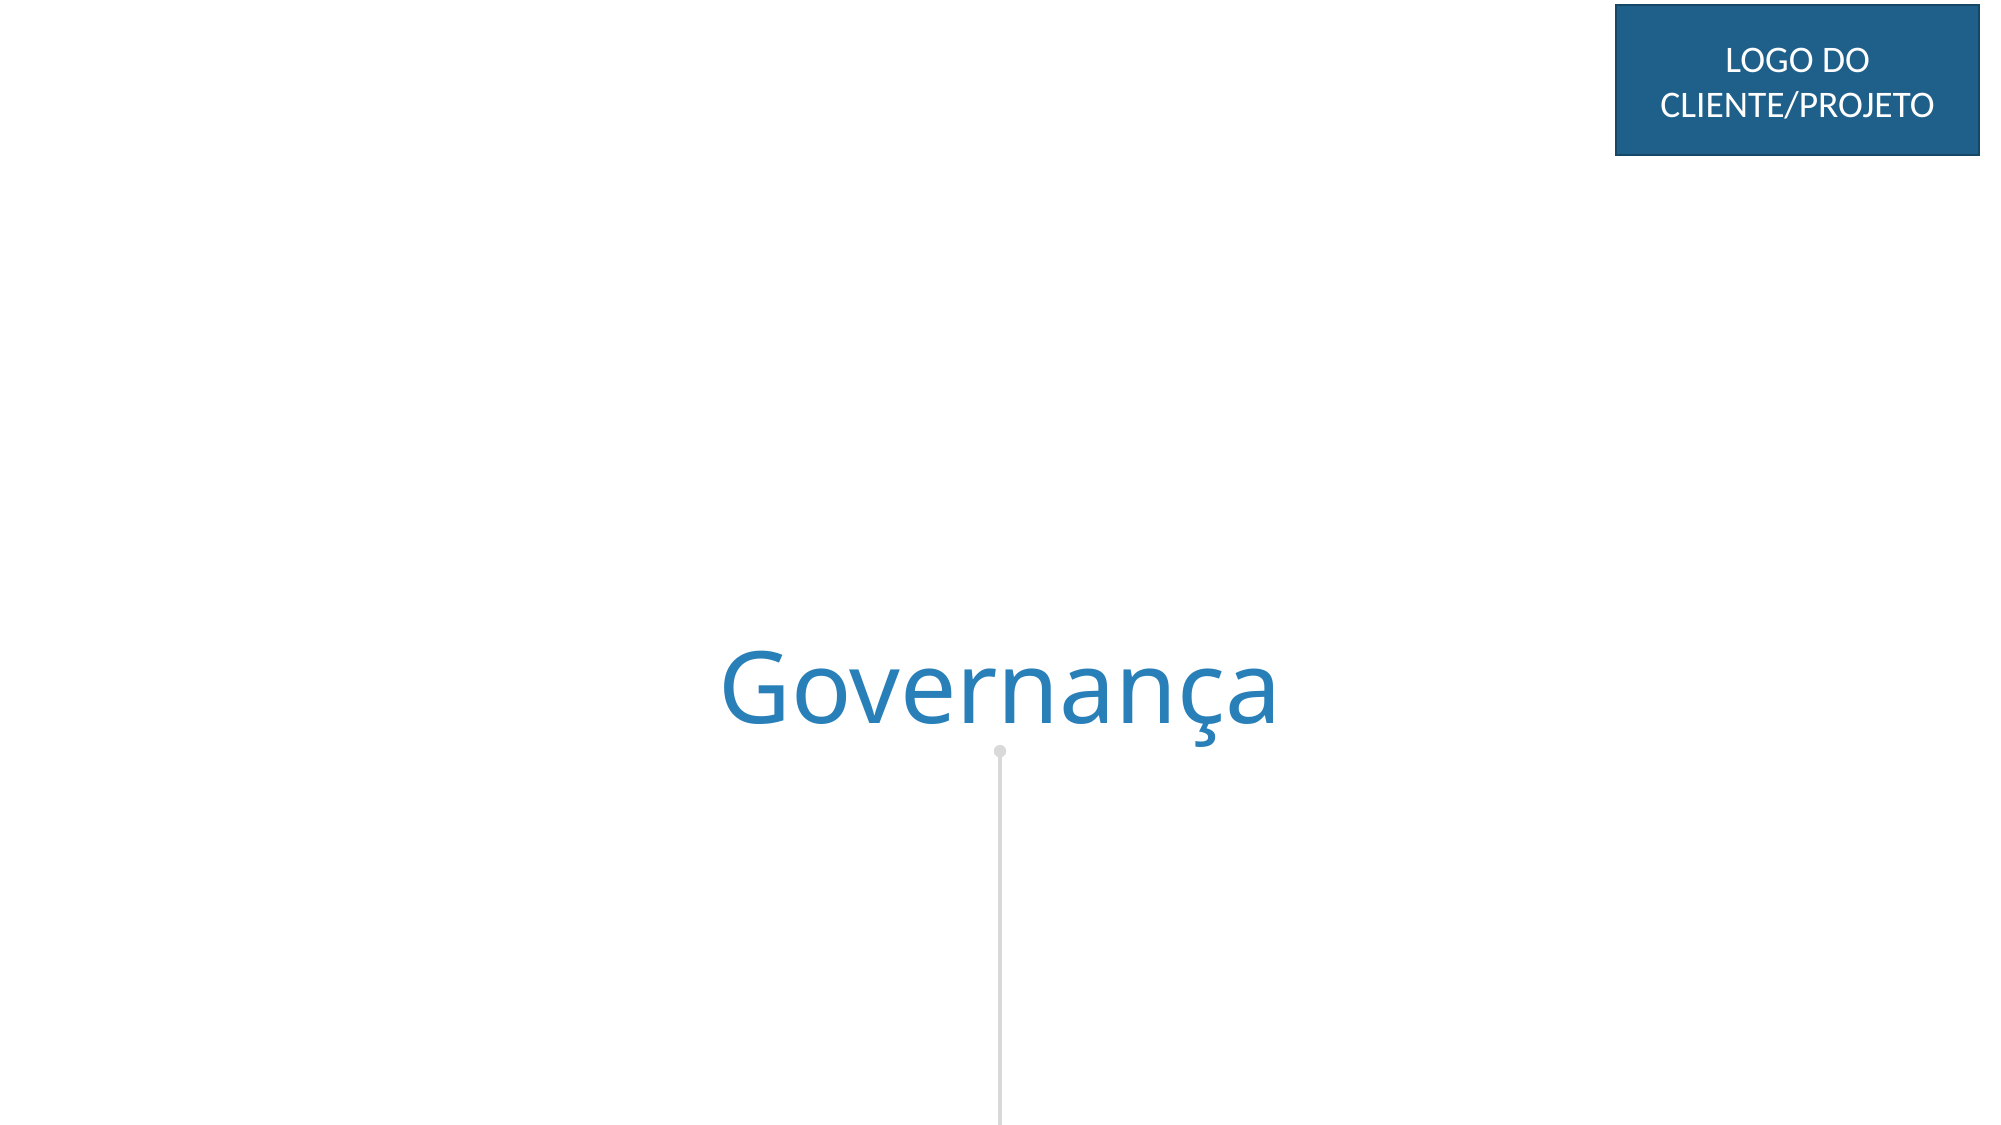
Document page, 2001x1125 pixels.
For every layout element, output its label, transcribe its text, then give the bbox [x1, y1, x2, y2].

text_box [811, 0, 2000, 1125]
text_box Governança [348, 616, 811, 751]
